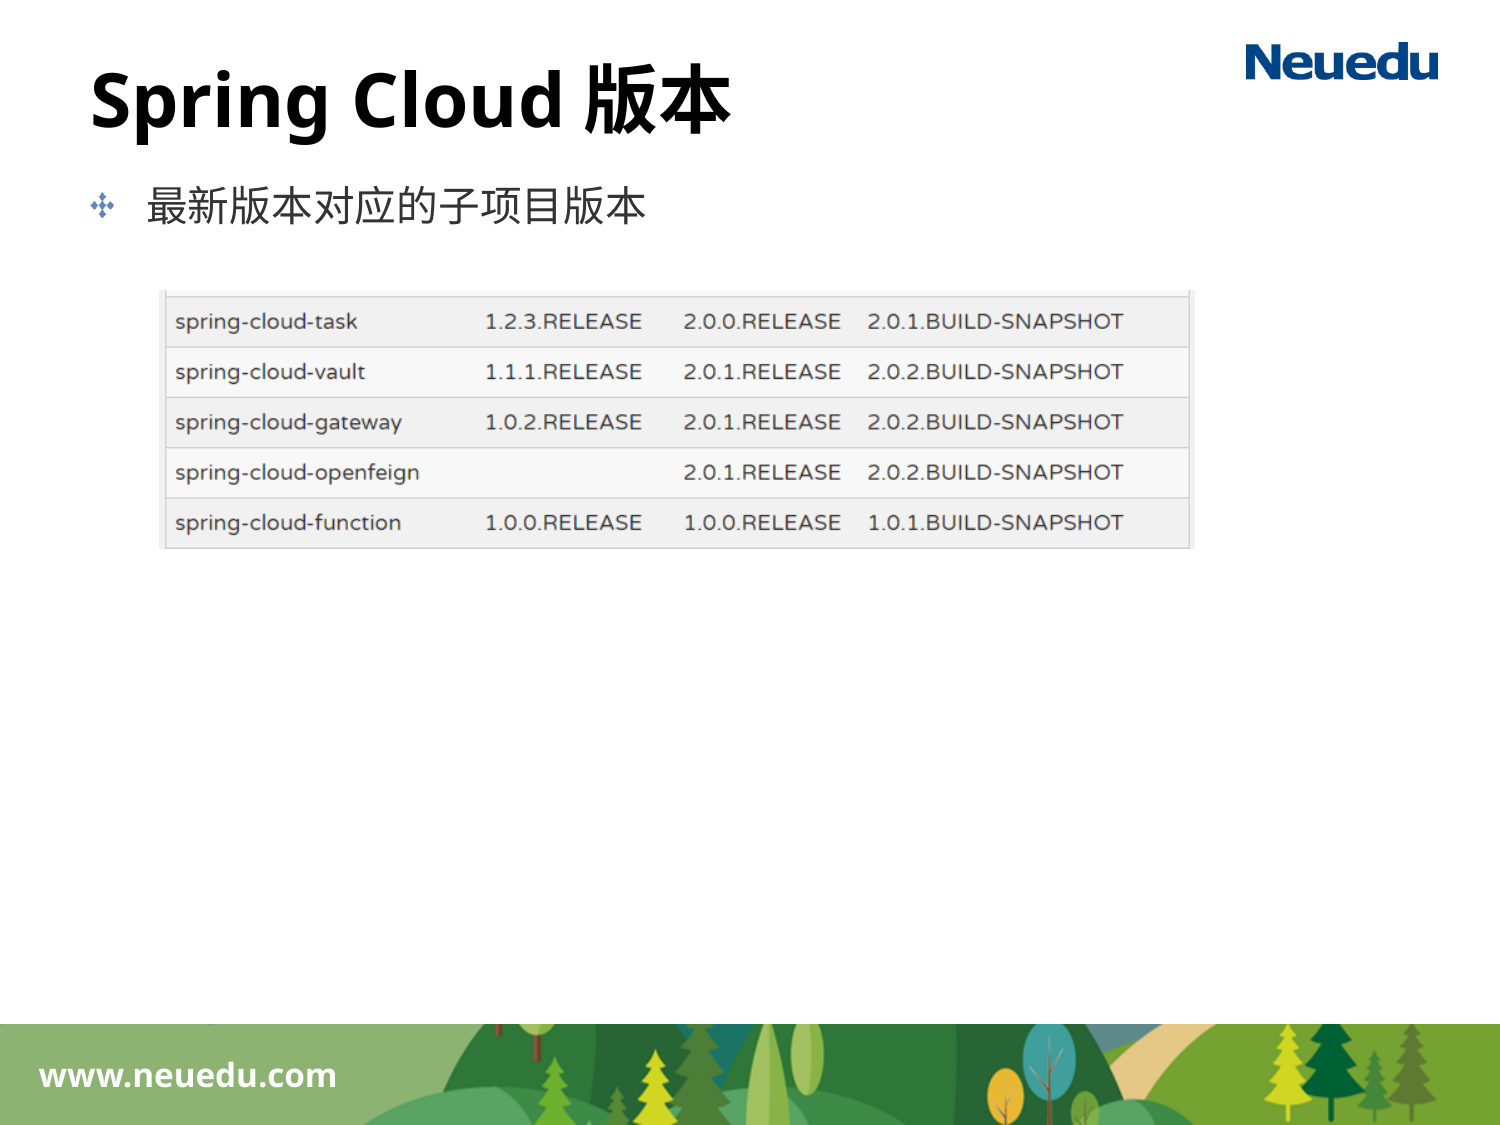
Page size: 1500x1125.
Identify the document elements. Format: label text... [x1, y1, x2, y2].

picture [1246, 42, 1438, 80]
list 最新版本对应的子项目版本 [75, 172, 1412, 988]
picture [159, 290, 1195, 549]
title Spring Cloud版本 [74, 44, 1426, 151]
picture [90, 192, 114, 218]
picture [0, 1024, 1500, 1125]
